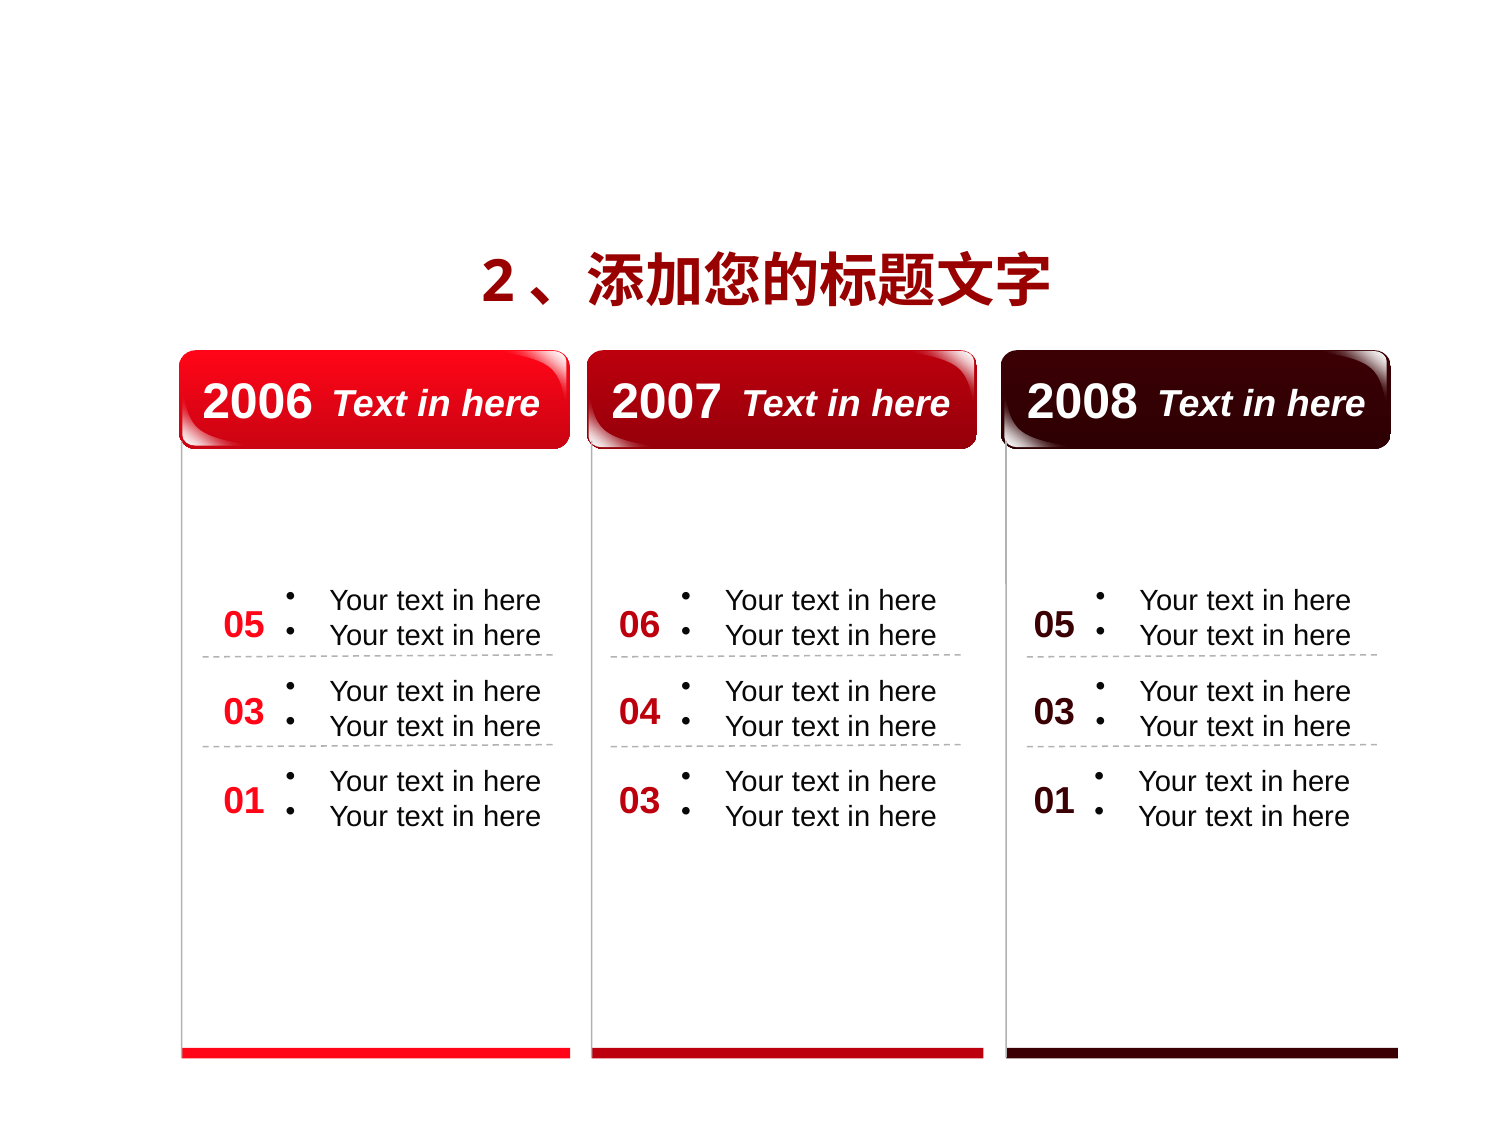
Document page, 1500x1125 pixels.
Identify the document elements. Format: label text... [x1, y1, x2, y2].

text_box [1000, 348, 1399, 1059]
text_box 2、添加您的标题文字 [466, 243, 1152, 322]
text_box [586, 348, 984, 1059]
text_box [178, 348, 571, 1059]
